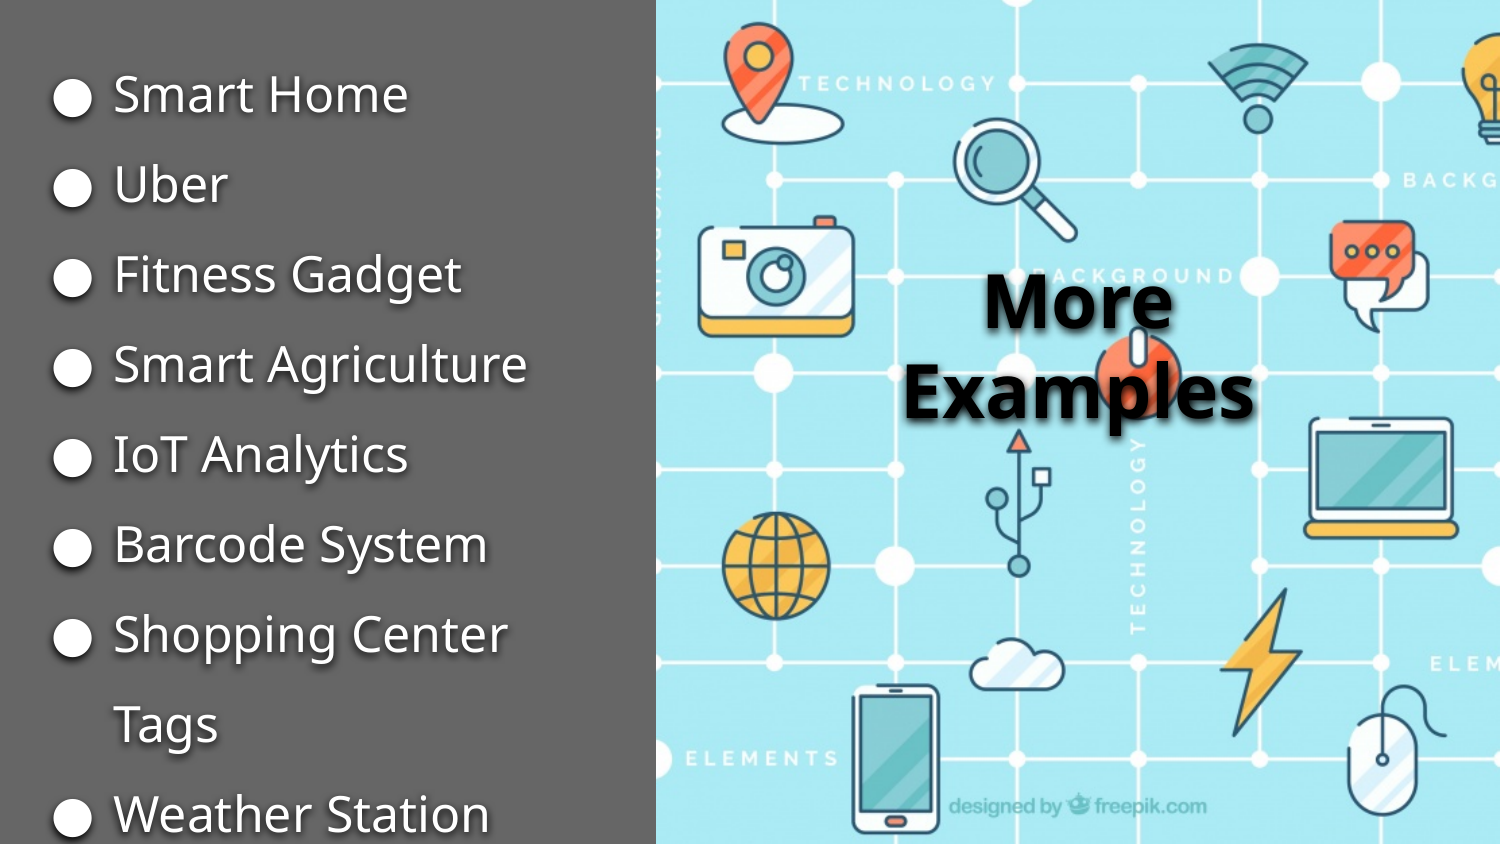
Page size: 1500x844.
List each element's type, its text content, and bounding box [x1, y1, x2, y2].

list Smart Home Uber Fitness Gadget Smart Agriculture IoT Analytics Barcode System Shopping Center Tags Weather Station [23, 17, 650, 760]
picture [656, 0, 1500, 844]
